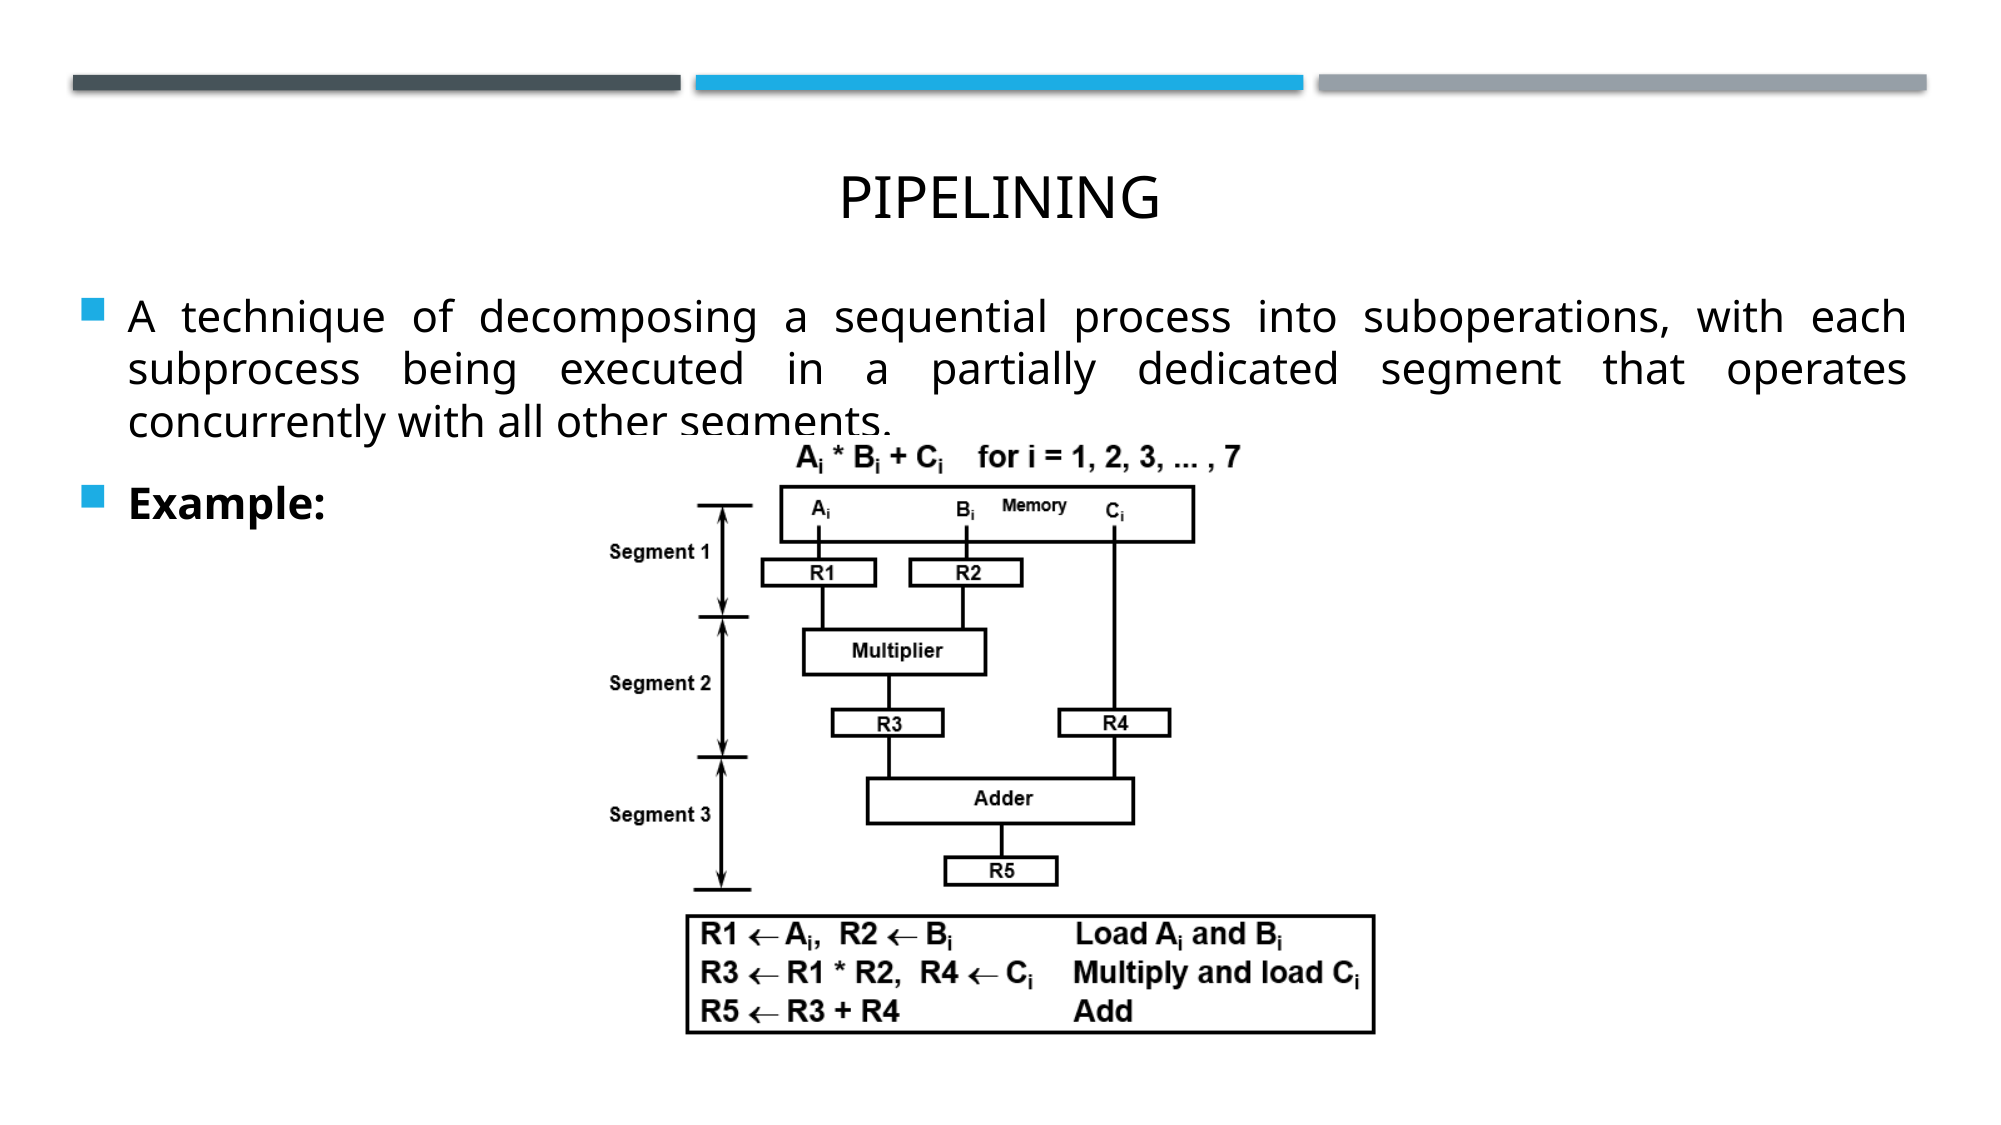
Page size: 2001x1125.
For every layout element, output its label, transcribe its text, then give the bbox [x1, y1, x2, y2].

picture [598, 434, 1402, 1043]
title Pipelining [95, 115, 1905, 238]
list A technique of decomposing a sequential process into suboperations, with each subprocess being executed in a partially dedicated segment that operates concurrently with all other segments. Example: [62, 254, 1924, 563]
